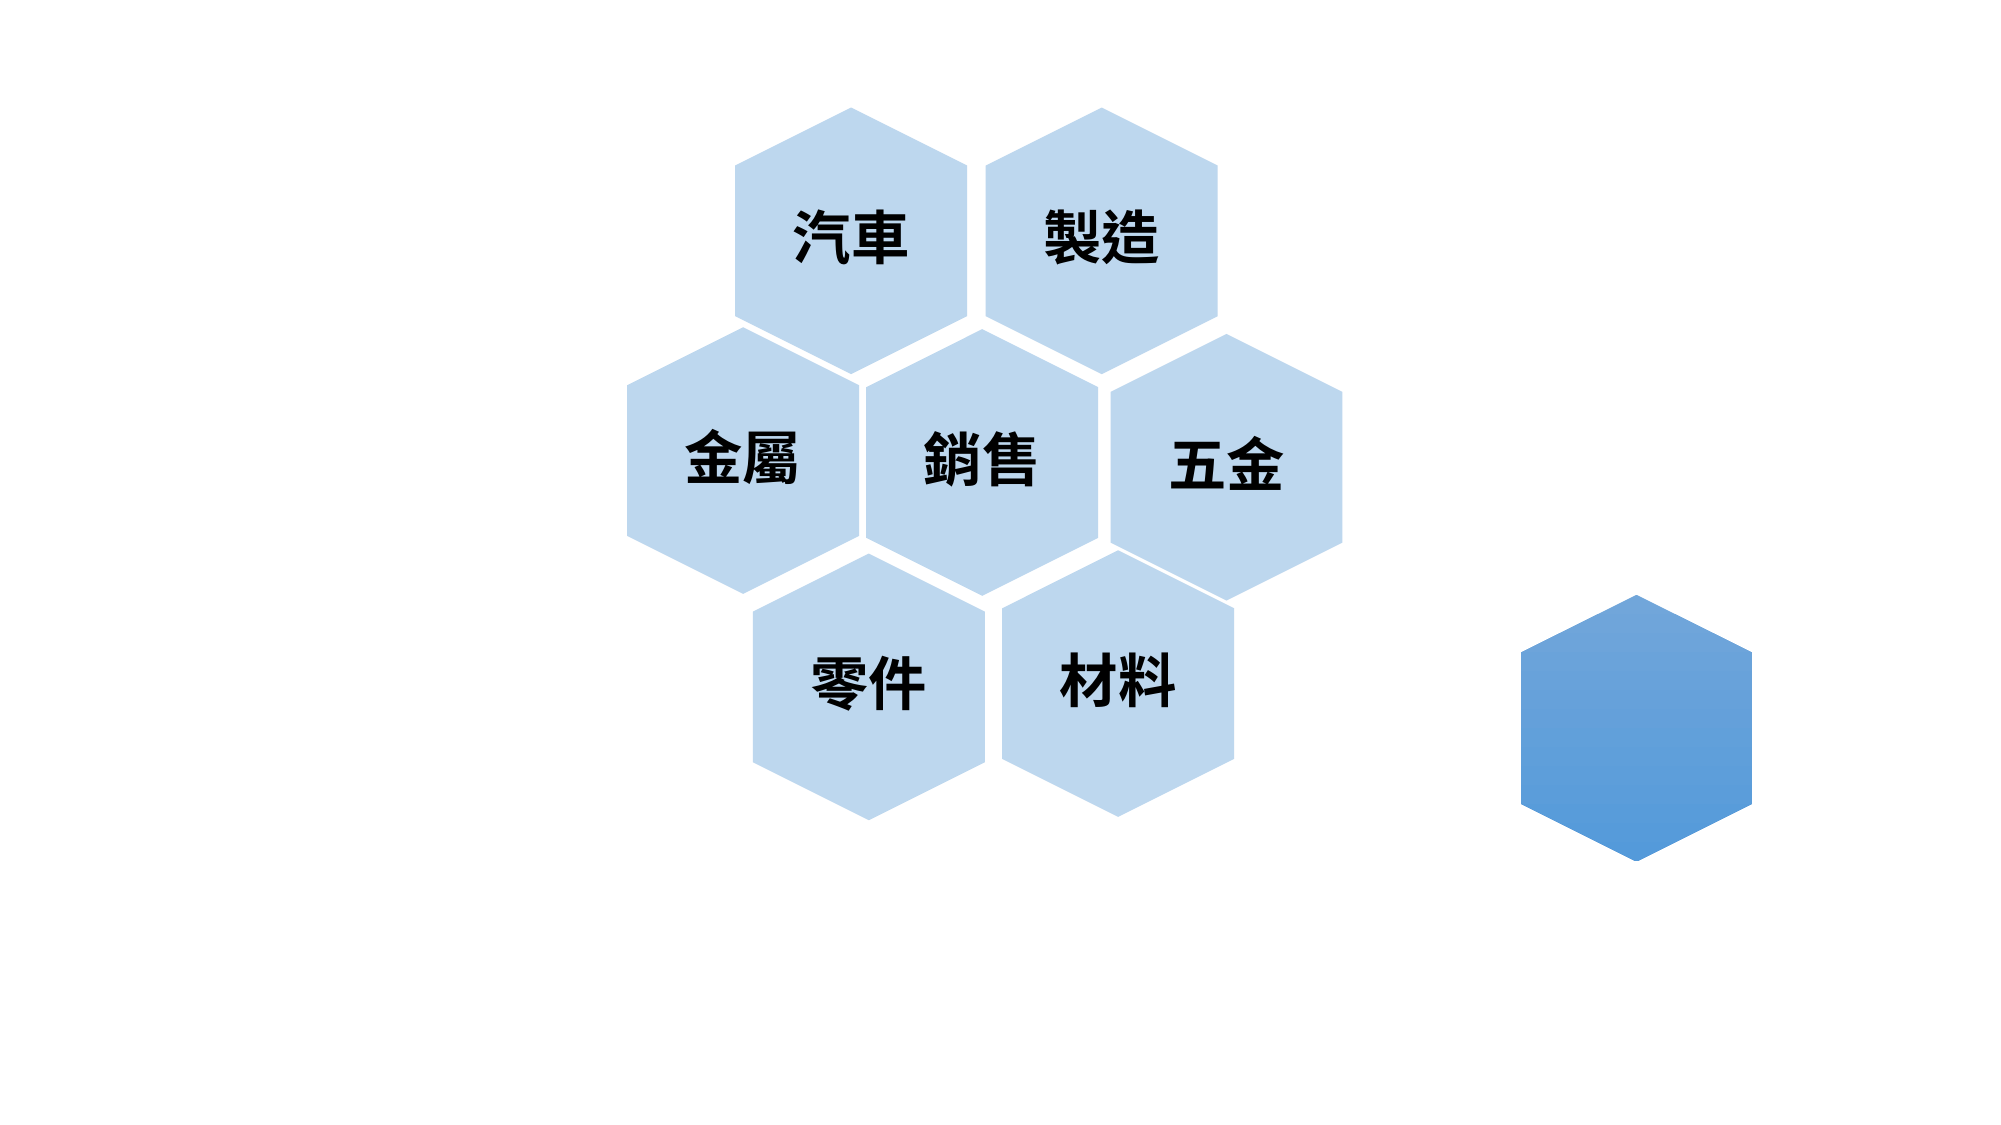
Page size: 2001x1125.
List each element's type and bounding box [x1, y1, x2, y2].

text_box [331, 107, 1753, 1054]
